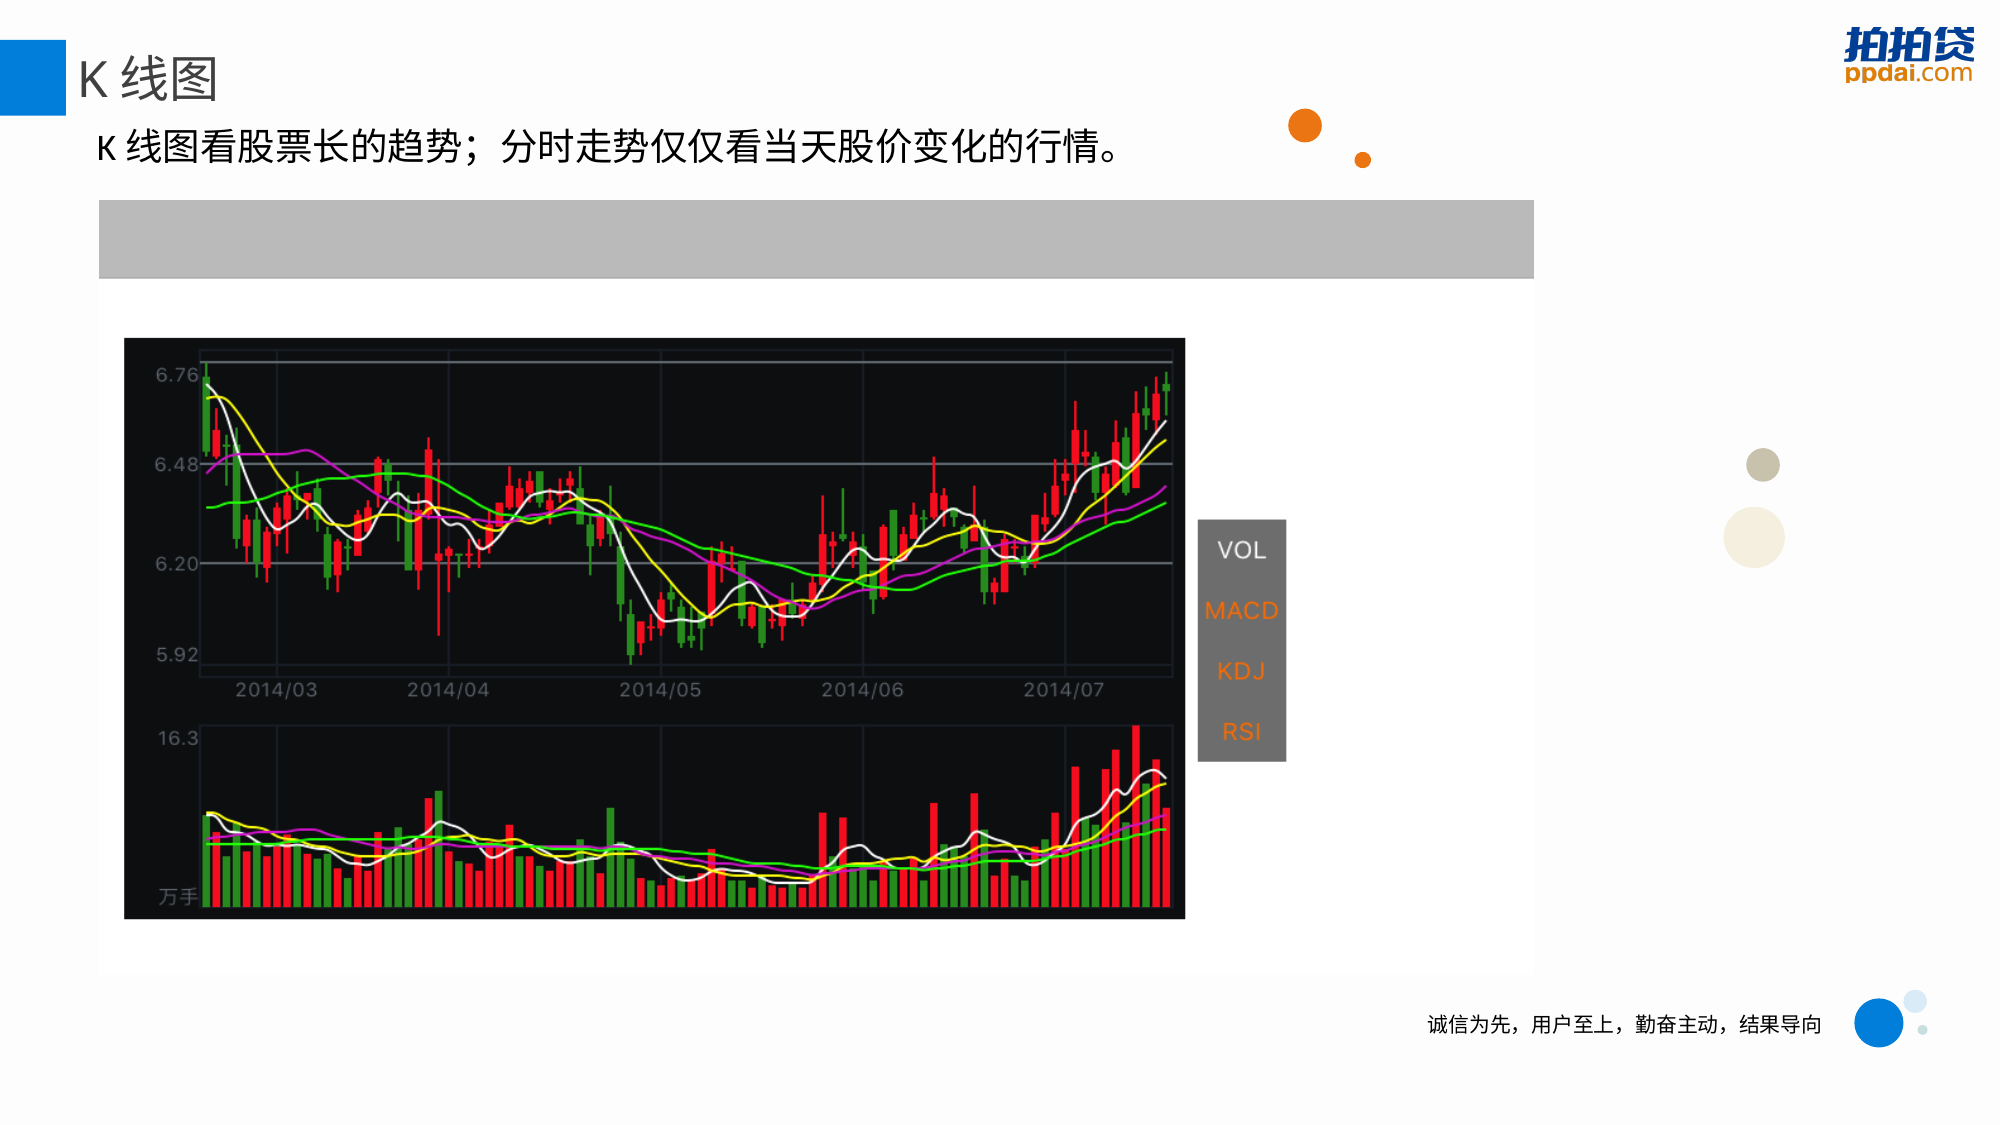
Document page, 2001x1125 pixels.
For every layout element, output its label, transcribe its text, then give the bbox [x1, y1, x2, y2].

text_box [1745, 447, 1781, 483]
text_box [1290, 107, 1320, 115]
picture [98, 200, 1534, 975]
text_box K线图看股票长的趋势；分时走势仅仅看当天股价变化的行情。 [82, 115, 1500, 176]
text_box [1722, 505, 1786, 570]
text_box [0, 39, 231, 116]
